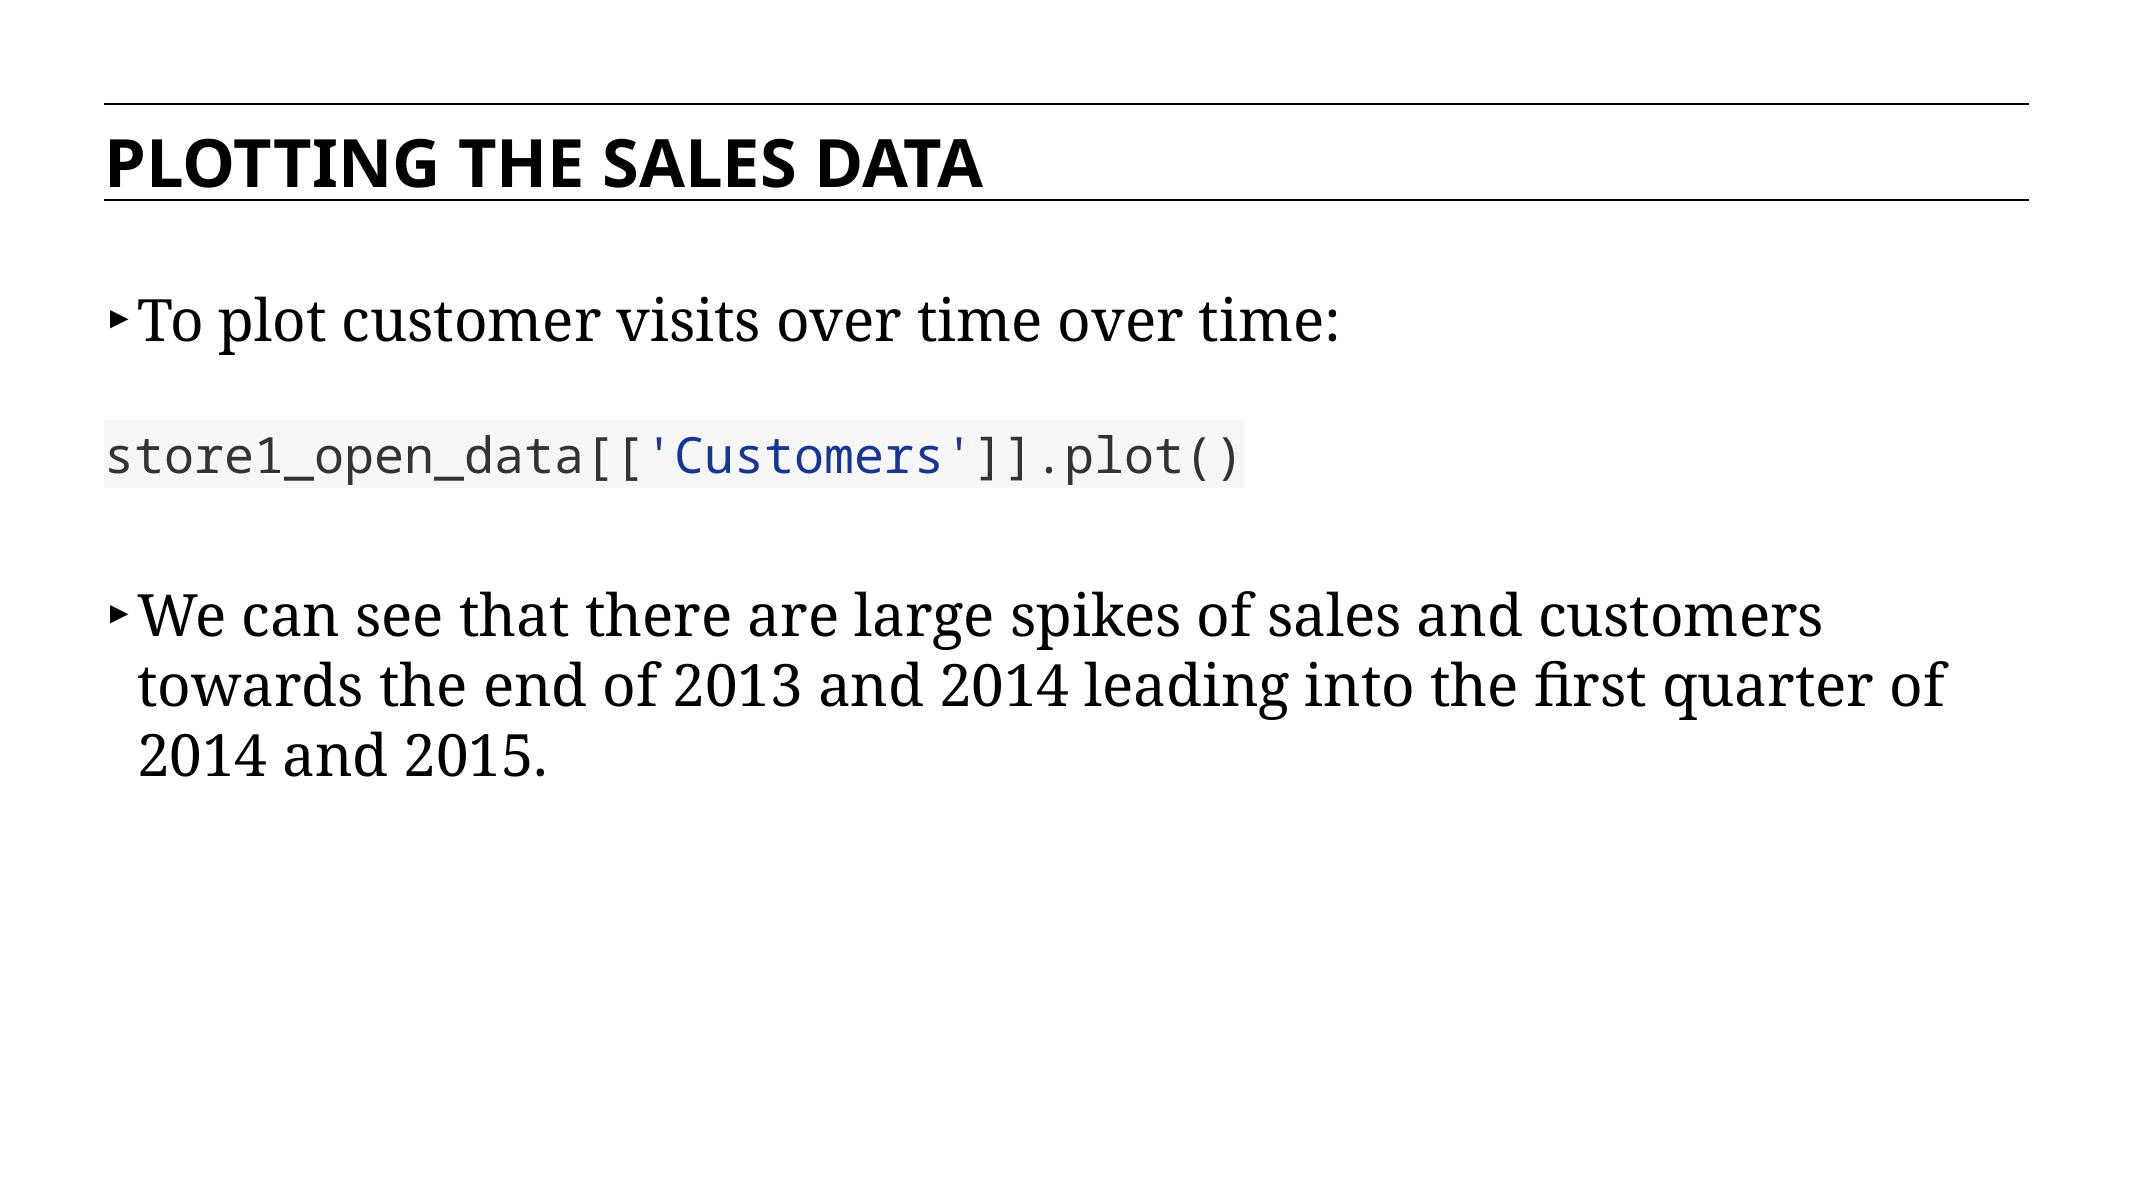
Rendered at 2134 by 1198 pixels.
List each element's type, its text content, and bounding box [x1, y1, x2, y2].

text_box PLOTTING THE SALES DATA [104, 120, 2030, 192]
list To plot customer visits over time over time: store1_open_data[['Customers']].plot() We can see that there are large spikes of sales and customers towards the end of 2013 and 2014 leading into the first quarter of 2014 and 2015. [104, 213, 2030, 839]
